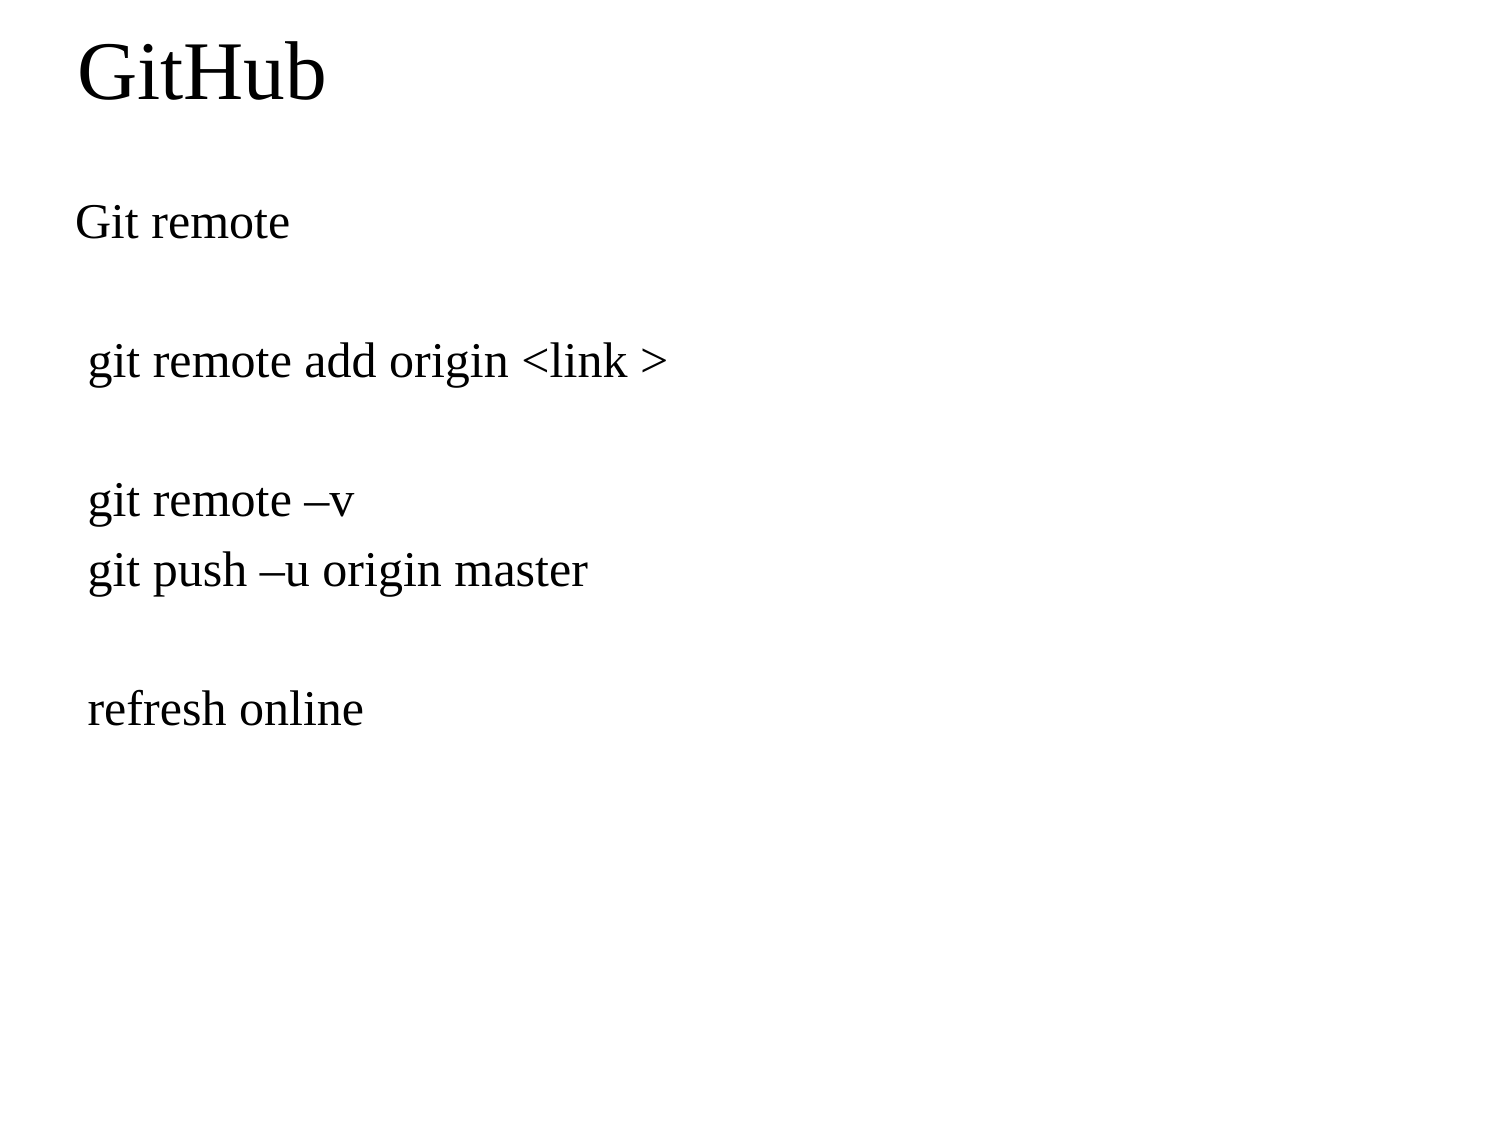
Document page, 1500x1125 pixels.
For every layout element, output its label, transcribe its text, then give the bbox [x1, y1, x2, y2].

subtitle Git remote git remote add origin <link > git remote –v git push –u origin master refresh online [60, 187, 1450, 1075]
title GitHub [62, 24, 1188, 125]
